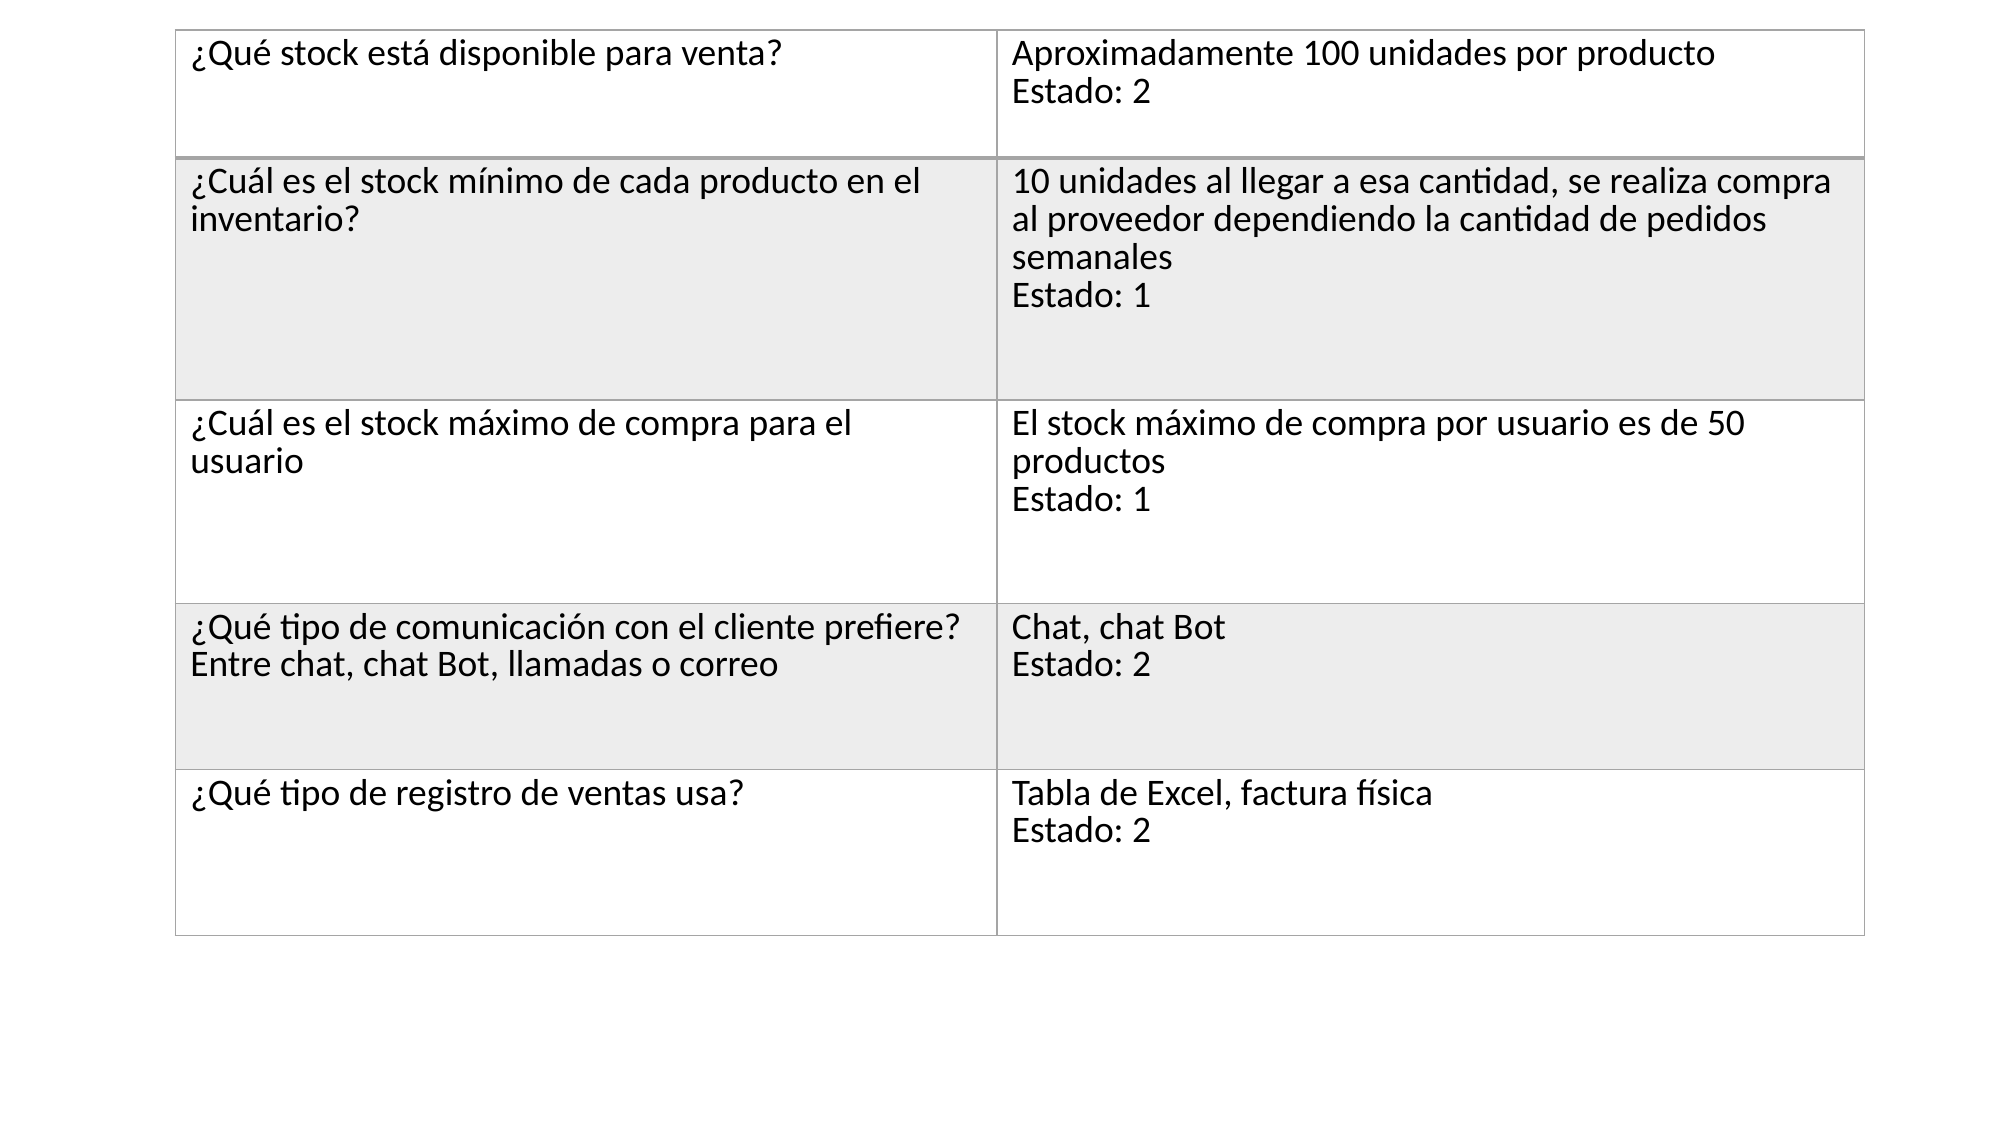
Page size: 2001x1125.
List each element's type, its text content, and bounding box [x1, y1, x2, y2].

table_cell 10 unidades al llegar a esa cantidad, se realiza compra al proveedor dependiendo la cantidad de pedidos semanales Estado: 1 [998, 160, 1864, 399]
table_cell ¿Qué tipo de comunicación con el cliente prefiere? Entre chat, chat Bot, llamadas o correo [176, 604, 996, 769]
table_cell El stock máximo de compra por usuario es de 50 productos Estado: 1 [998, 401, 1864, 603]
table_cell ¿Cuál es el stock máximo de compra para el usuario [176, 401, 996, 603]
table_cell ¿Cuál es el stock mínimo de cada producto en el inventario? [176, 160, 996, 399]
table_cell Tabla de Excel, factura física Estado: 2 [998, 770, 1864, 935]
table_header ¿Qué stock está disponible para venta? [176, 31, 996, 156]
table_cell Chat, chat Bot Estado: 2 [998, 604, 1864, 769]
table_header Aproximadamente 100 unidades por producto Estado: 2 [998, 31, 1864, 156]
table_cell ¿Qué tipo de registro de ventas usa? [176, 770, 996, 935]
